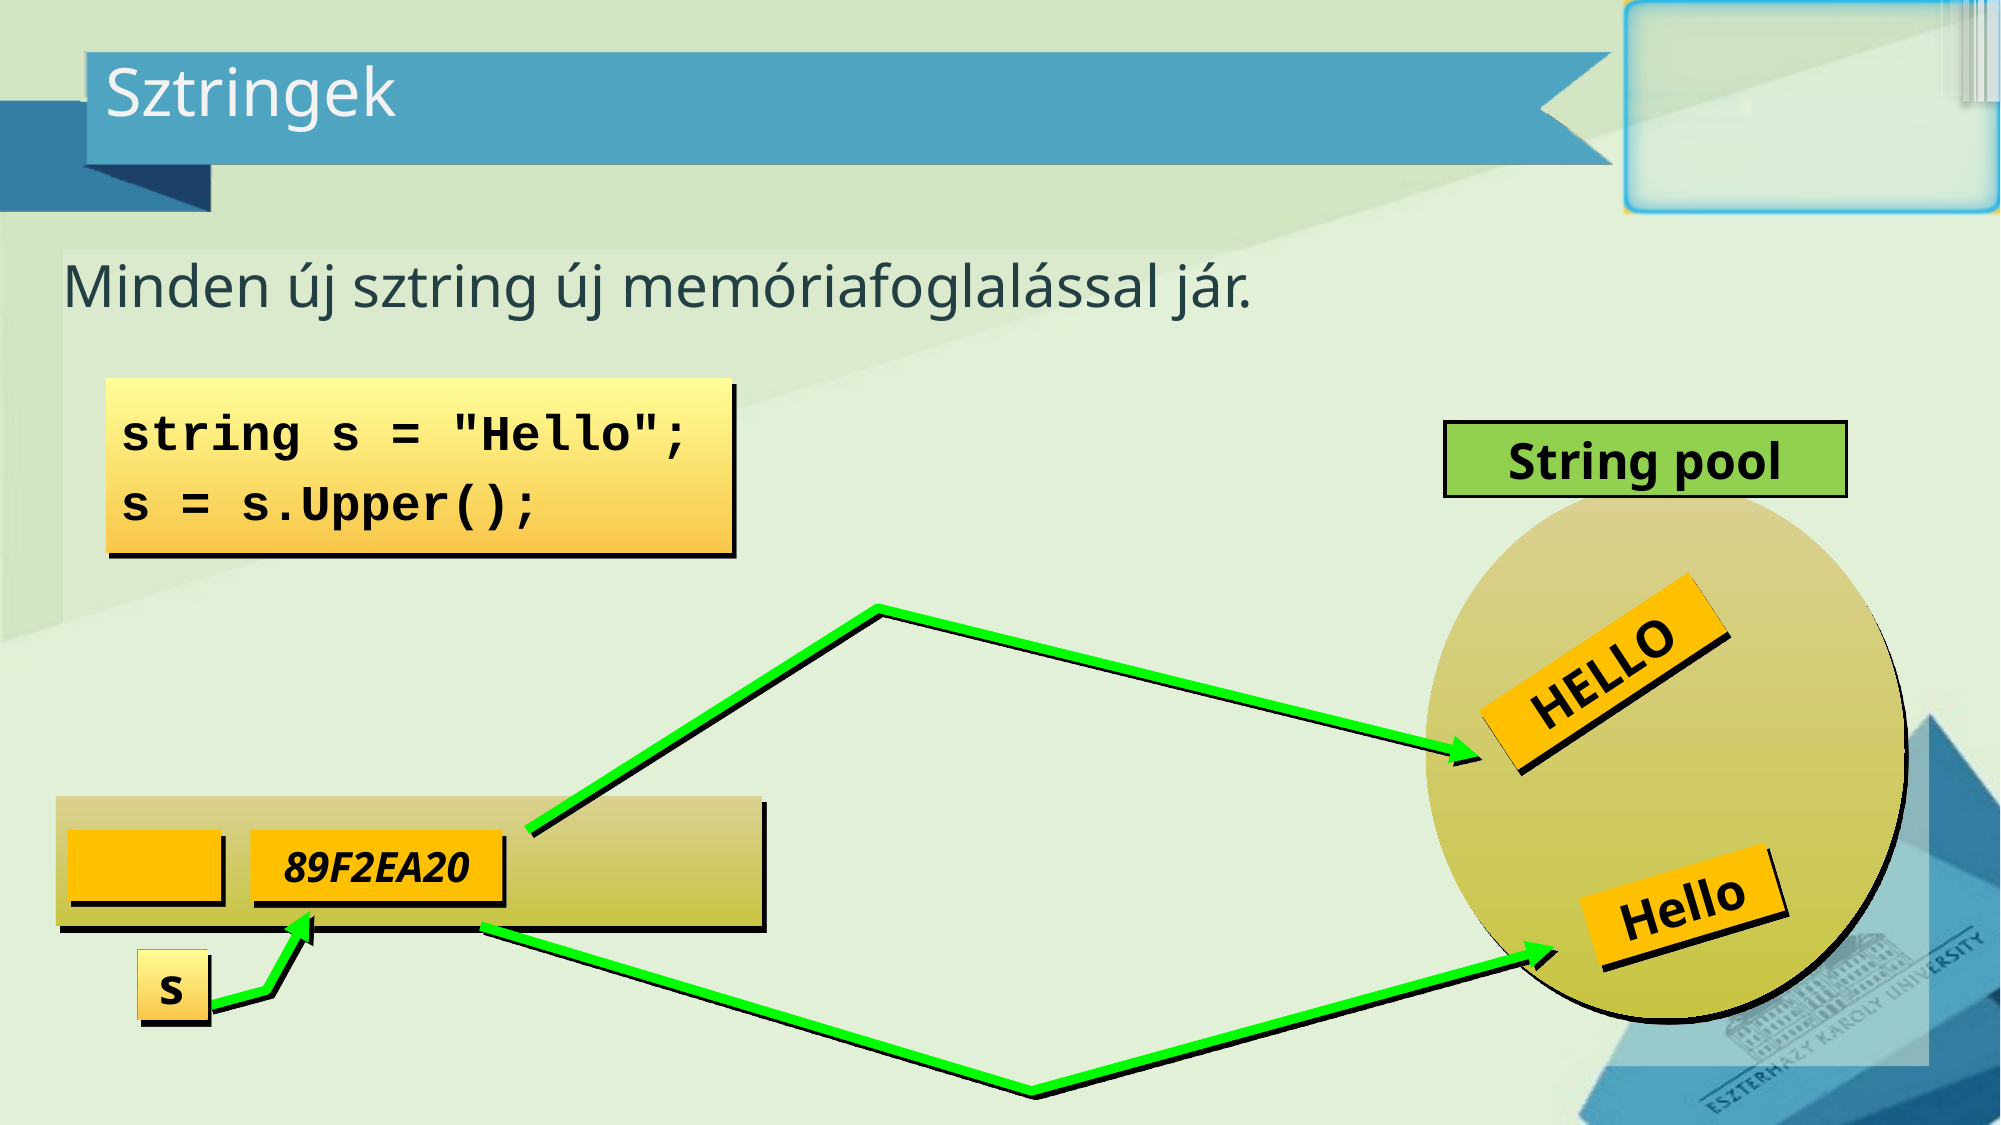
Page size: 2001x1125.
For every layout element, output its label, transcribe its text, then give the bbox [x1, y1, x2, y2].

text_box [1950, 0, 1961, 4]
text_box HELLO [1478, 572, 1728, 770]
picture [0, 0, 2001, 1125]
text_box 89F2EA20 [250, 830, 503, 901]
title Sztringek [0, 50, 1617, 212]
text_box [480, 925, 1555, 1092]
list Minden új sztring új memóriafoglalással jár. [63, 249, 1930, 1067]
text_box Hello [1579, 842, 1786, 967]
text_box [1425, 497, 1905, 1019]
text_box [55, 796, 762, 926]
text_box string s = "Hello"; s = s.Upper(); [105, 378, 732, 553]
text_box String pool [1444, 421, 1847, 497]
text_box [212, 911, 310, 1005]
text_box [526, 607, 1479, 831]
text_box s [136, 949, 208, 1020]
text_box [67, 830, 222, 901]
